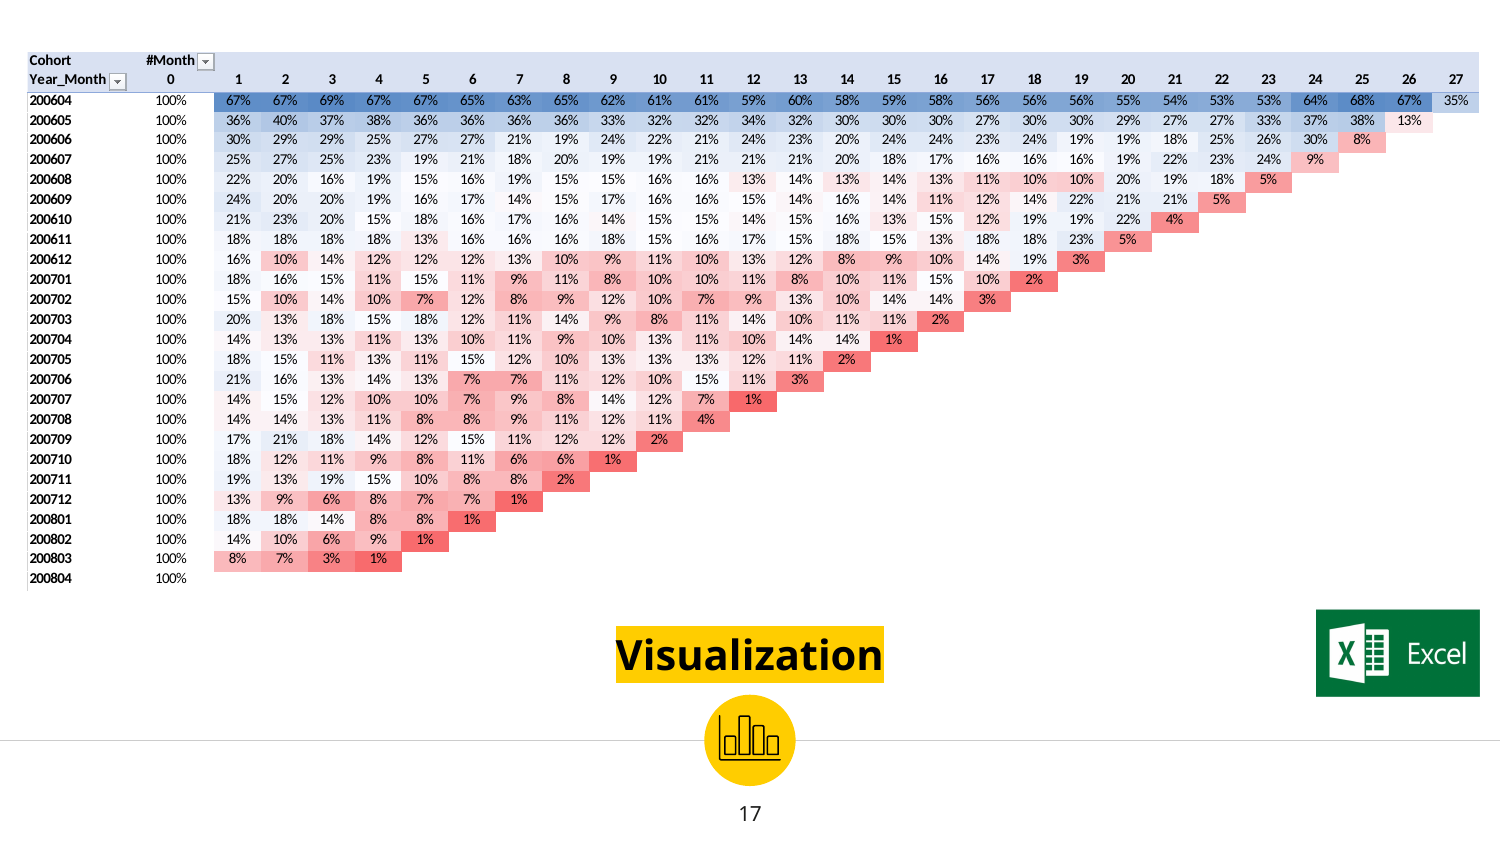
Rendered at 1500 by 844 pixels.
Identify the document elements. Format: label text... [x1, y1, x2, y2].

slide_number 17 [705, 786, 795, 844]
picture [26, 51, 1481, 592]
picture [1316, 607, 1481, 700]
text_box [719, 715, 781, 761]
title Visualization [431, 618, 1069, 690]
